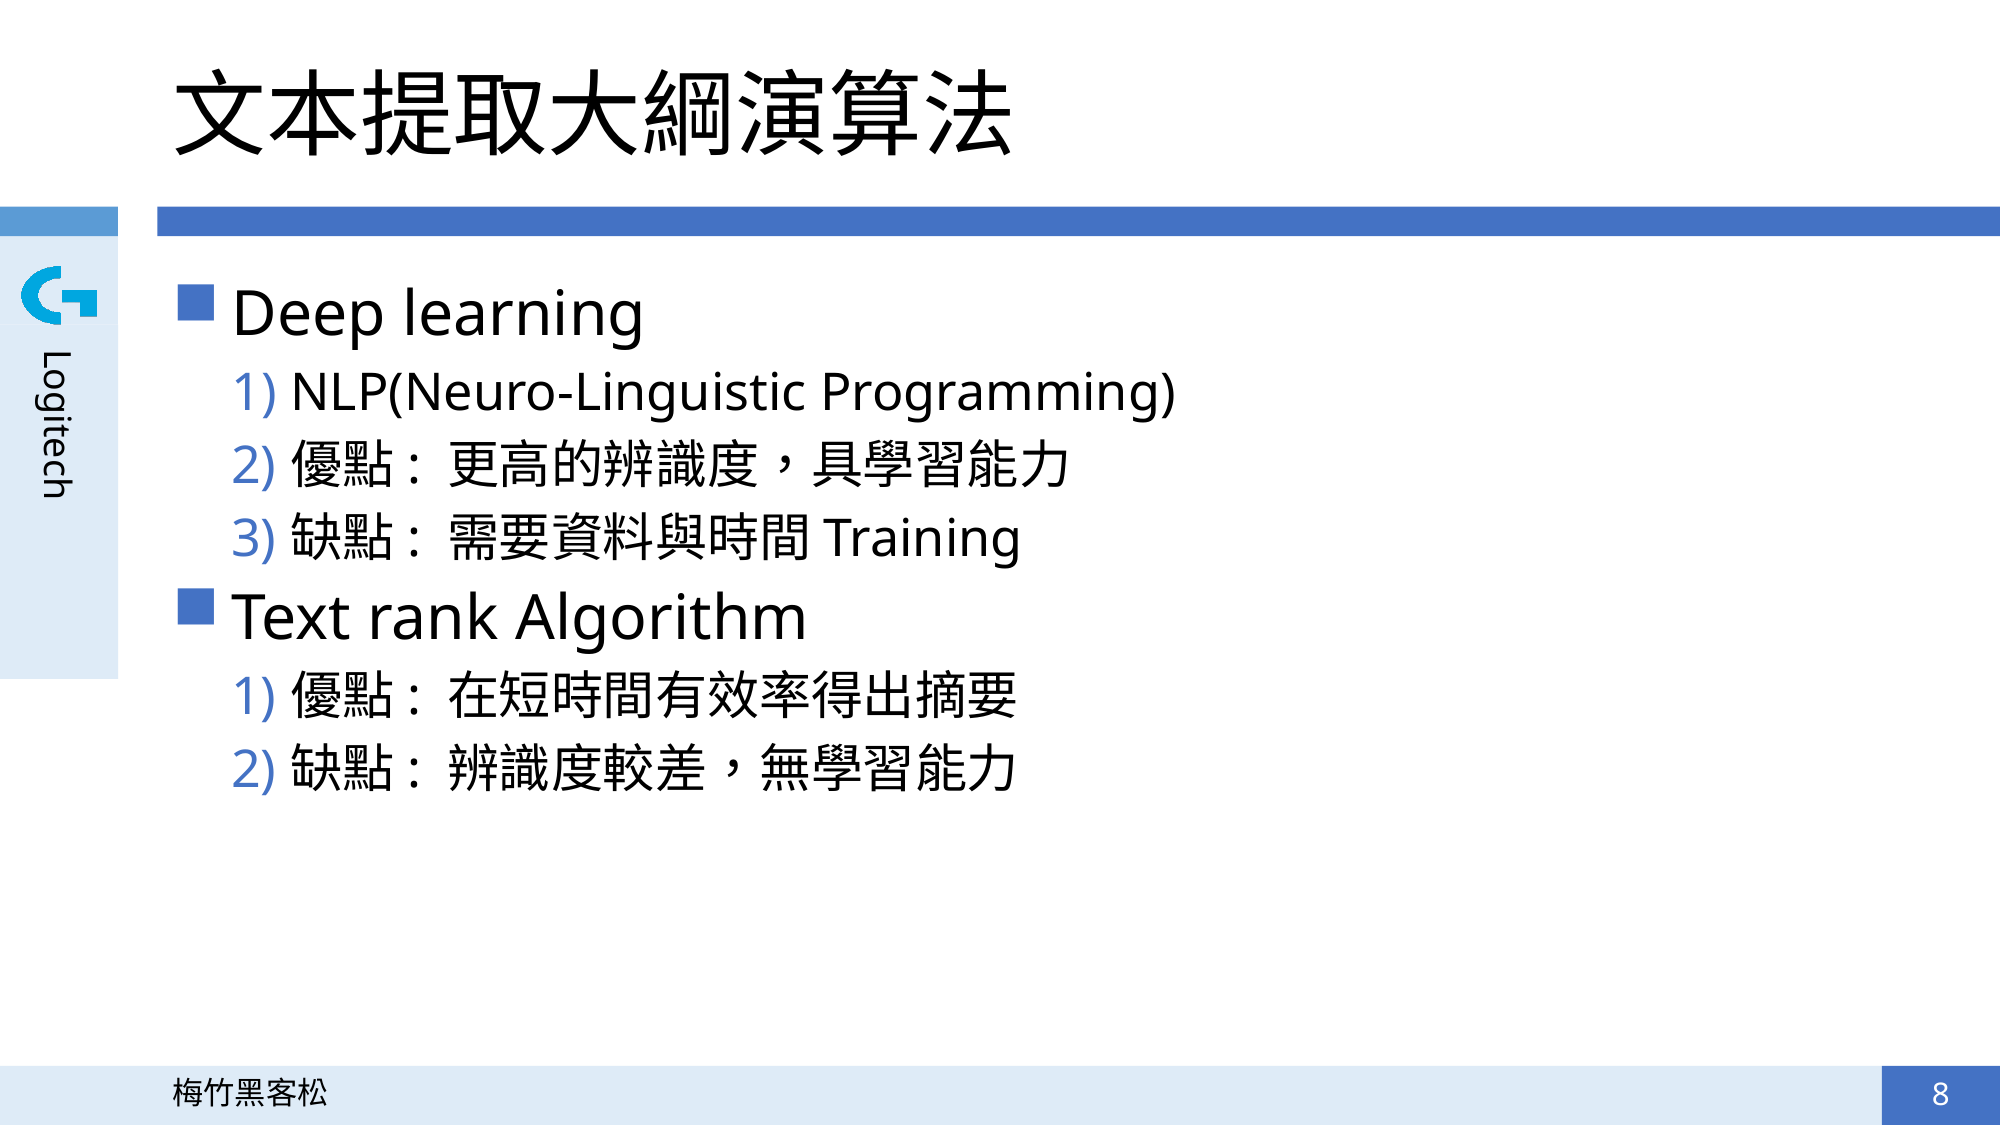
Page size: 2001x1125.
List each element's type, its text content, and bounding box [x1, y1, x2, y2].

picture [19, 265, 53, 325]
footer 梅竹黑客松 [157, 1066, 1881, 1125]
list Deep learning NLP(Neuro-Linguistic Programming) 優點: 更高的辨識度，具學習能力 缺點: 需要資料與時間Training Text rank Algorithm 優點: 在短時間有效率得出摘要 缺點: 辨識度較差，無學習能力 [157, 265, 1882, 1037]
slide_number 8 [1881, 1065, 2000, 1125]
picture [39, 265, 99, 325]
title 文本提取大綱演算法 [157, 29, 1882, 207]
